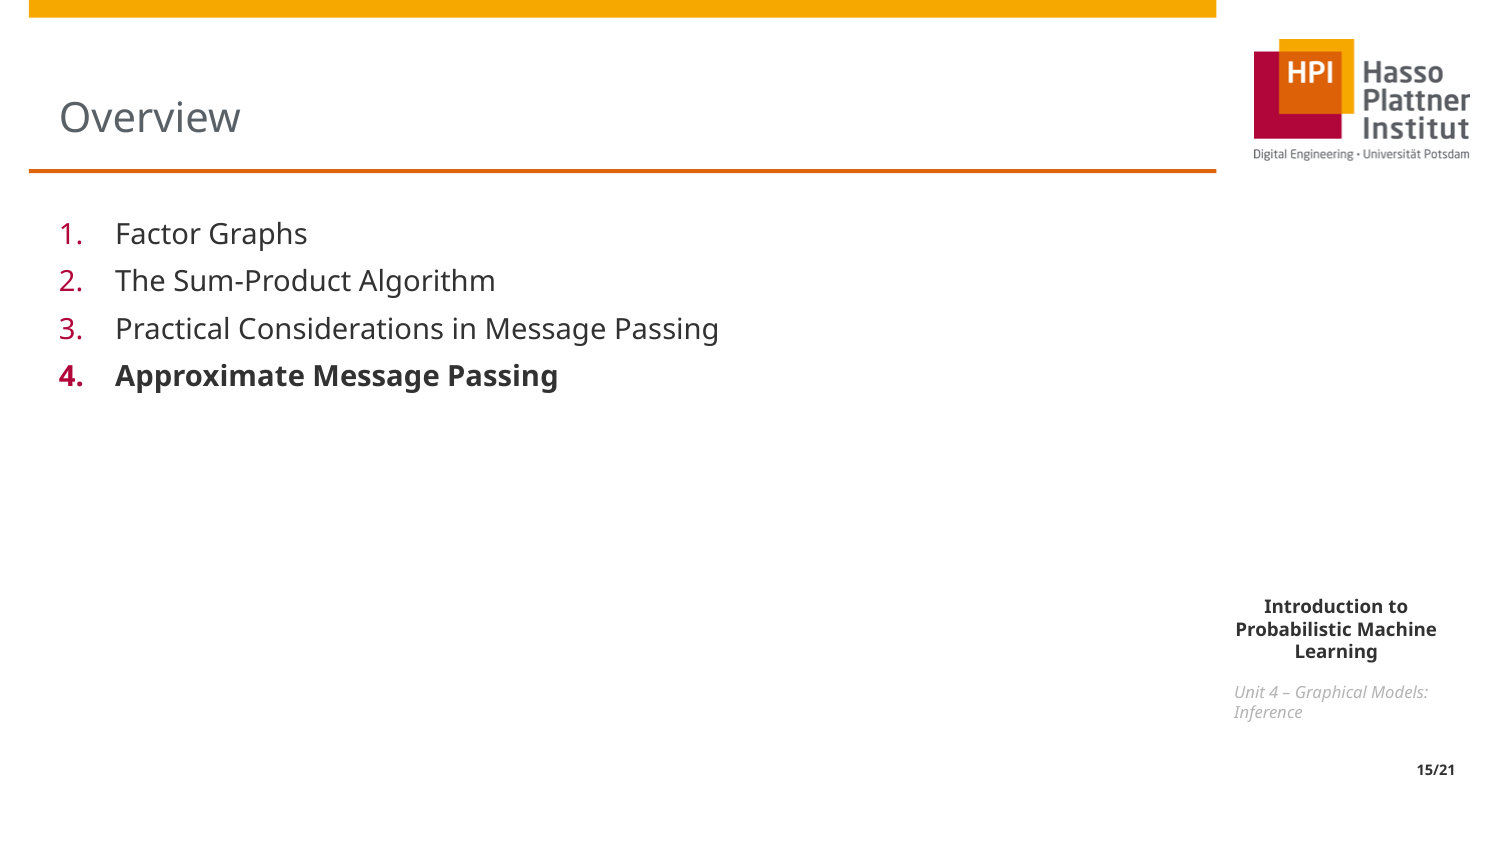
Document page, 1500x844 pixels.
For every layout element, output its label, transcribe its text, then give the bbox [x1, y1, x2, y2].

title Overview [58, 17, 1187, 170]
list Factor Graphs The Sum-Product Algorithm Practical Considerations in Message Passing Approximate Message Passing [58, 203, 1187, 788]
picture [1254, 39, 1470, 161]
